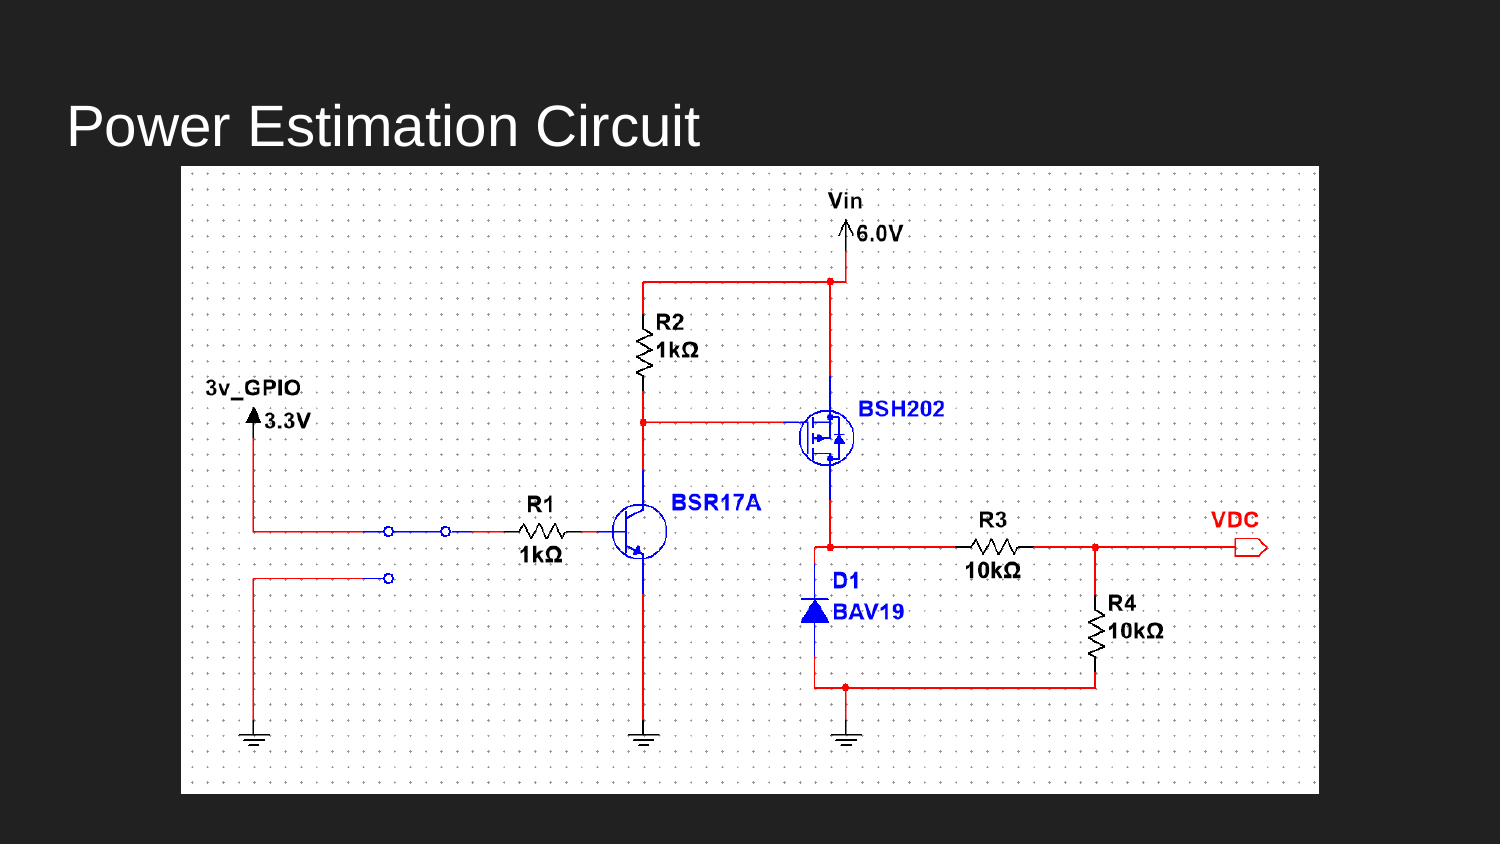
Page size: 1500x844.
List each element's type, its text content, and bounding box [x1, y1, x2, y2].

title Power Estimation Circuit [51, 72, 1449, 167]
picture [180, 166, 1319, 794]
